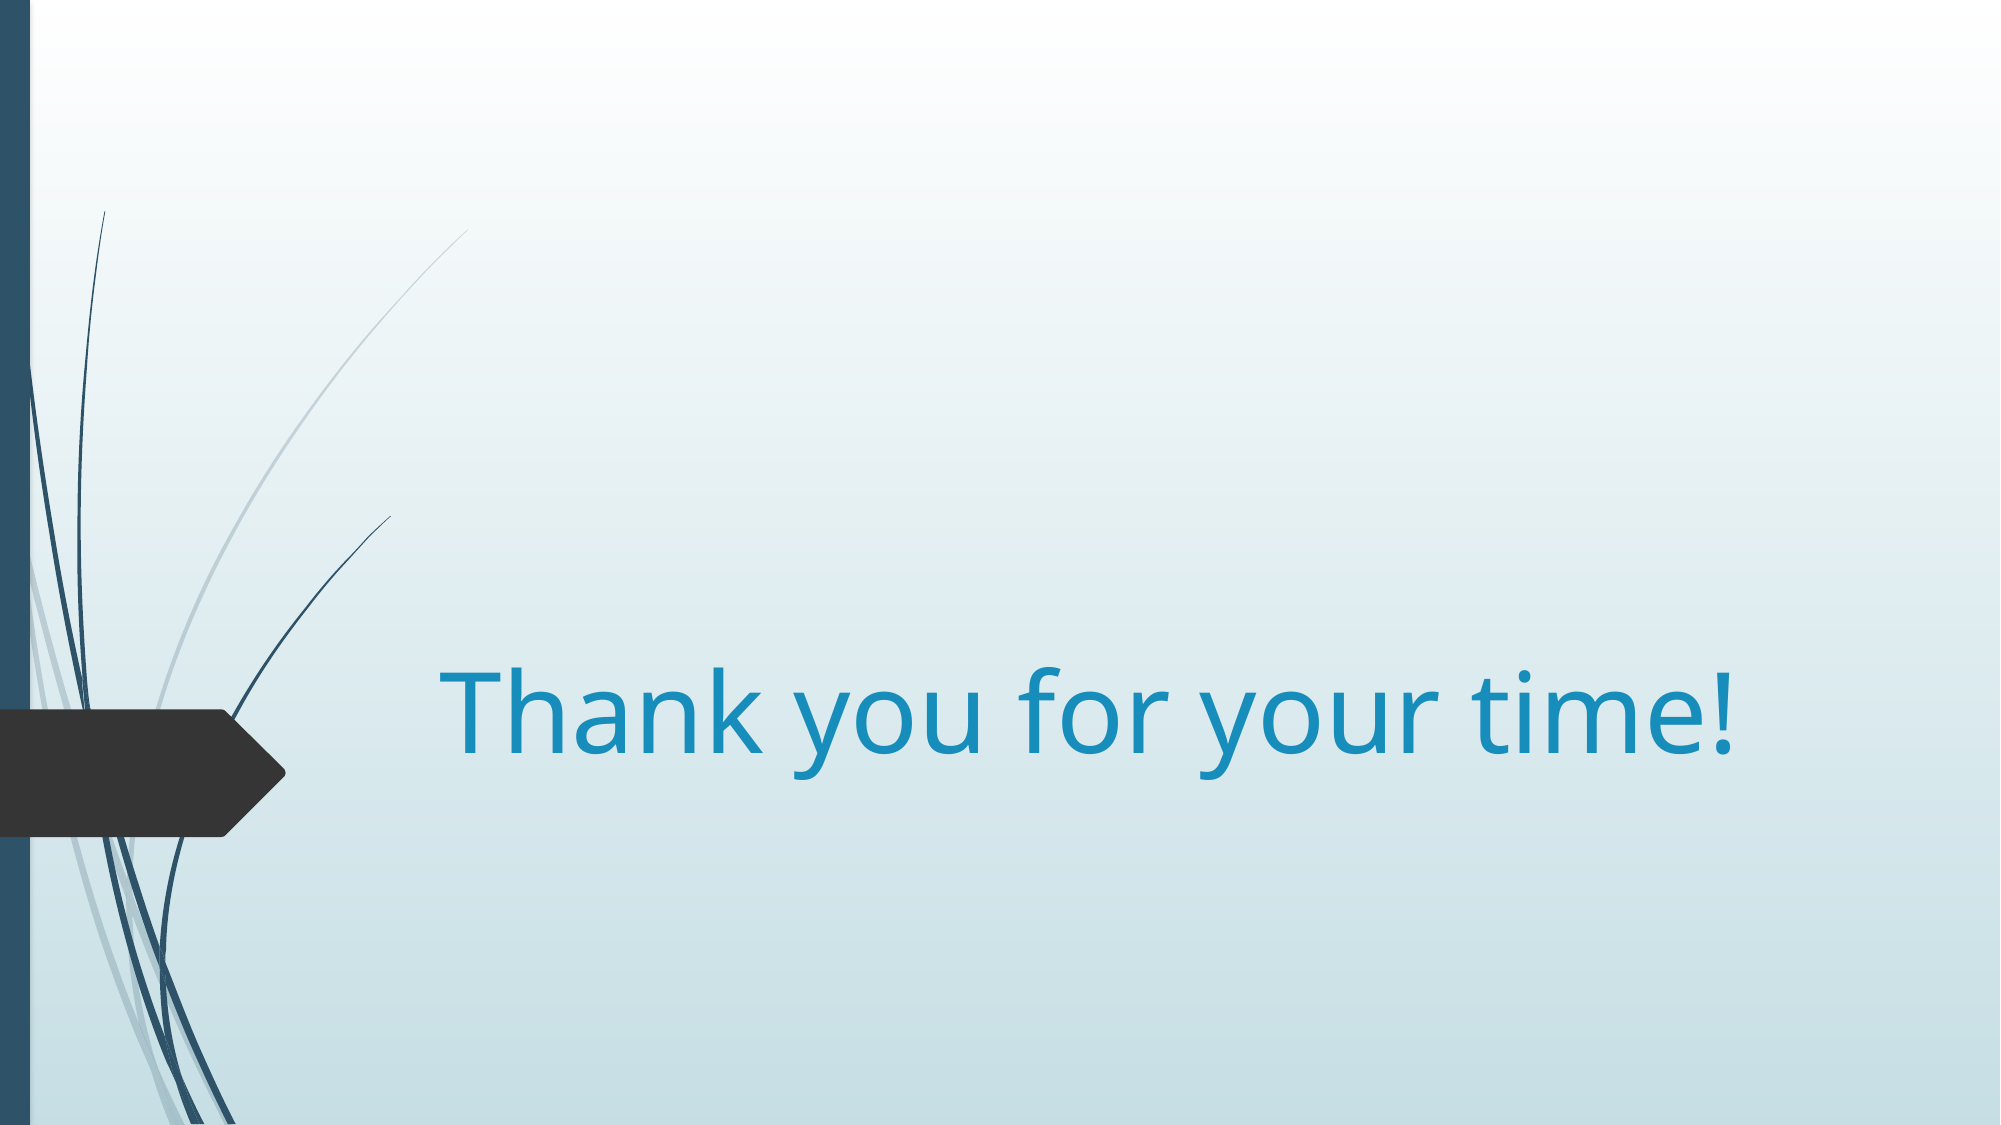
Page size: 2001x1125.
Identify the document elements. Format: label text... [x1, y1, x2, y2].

title Thank you for your time! [424, 412, 1888, 784]
